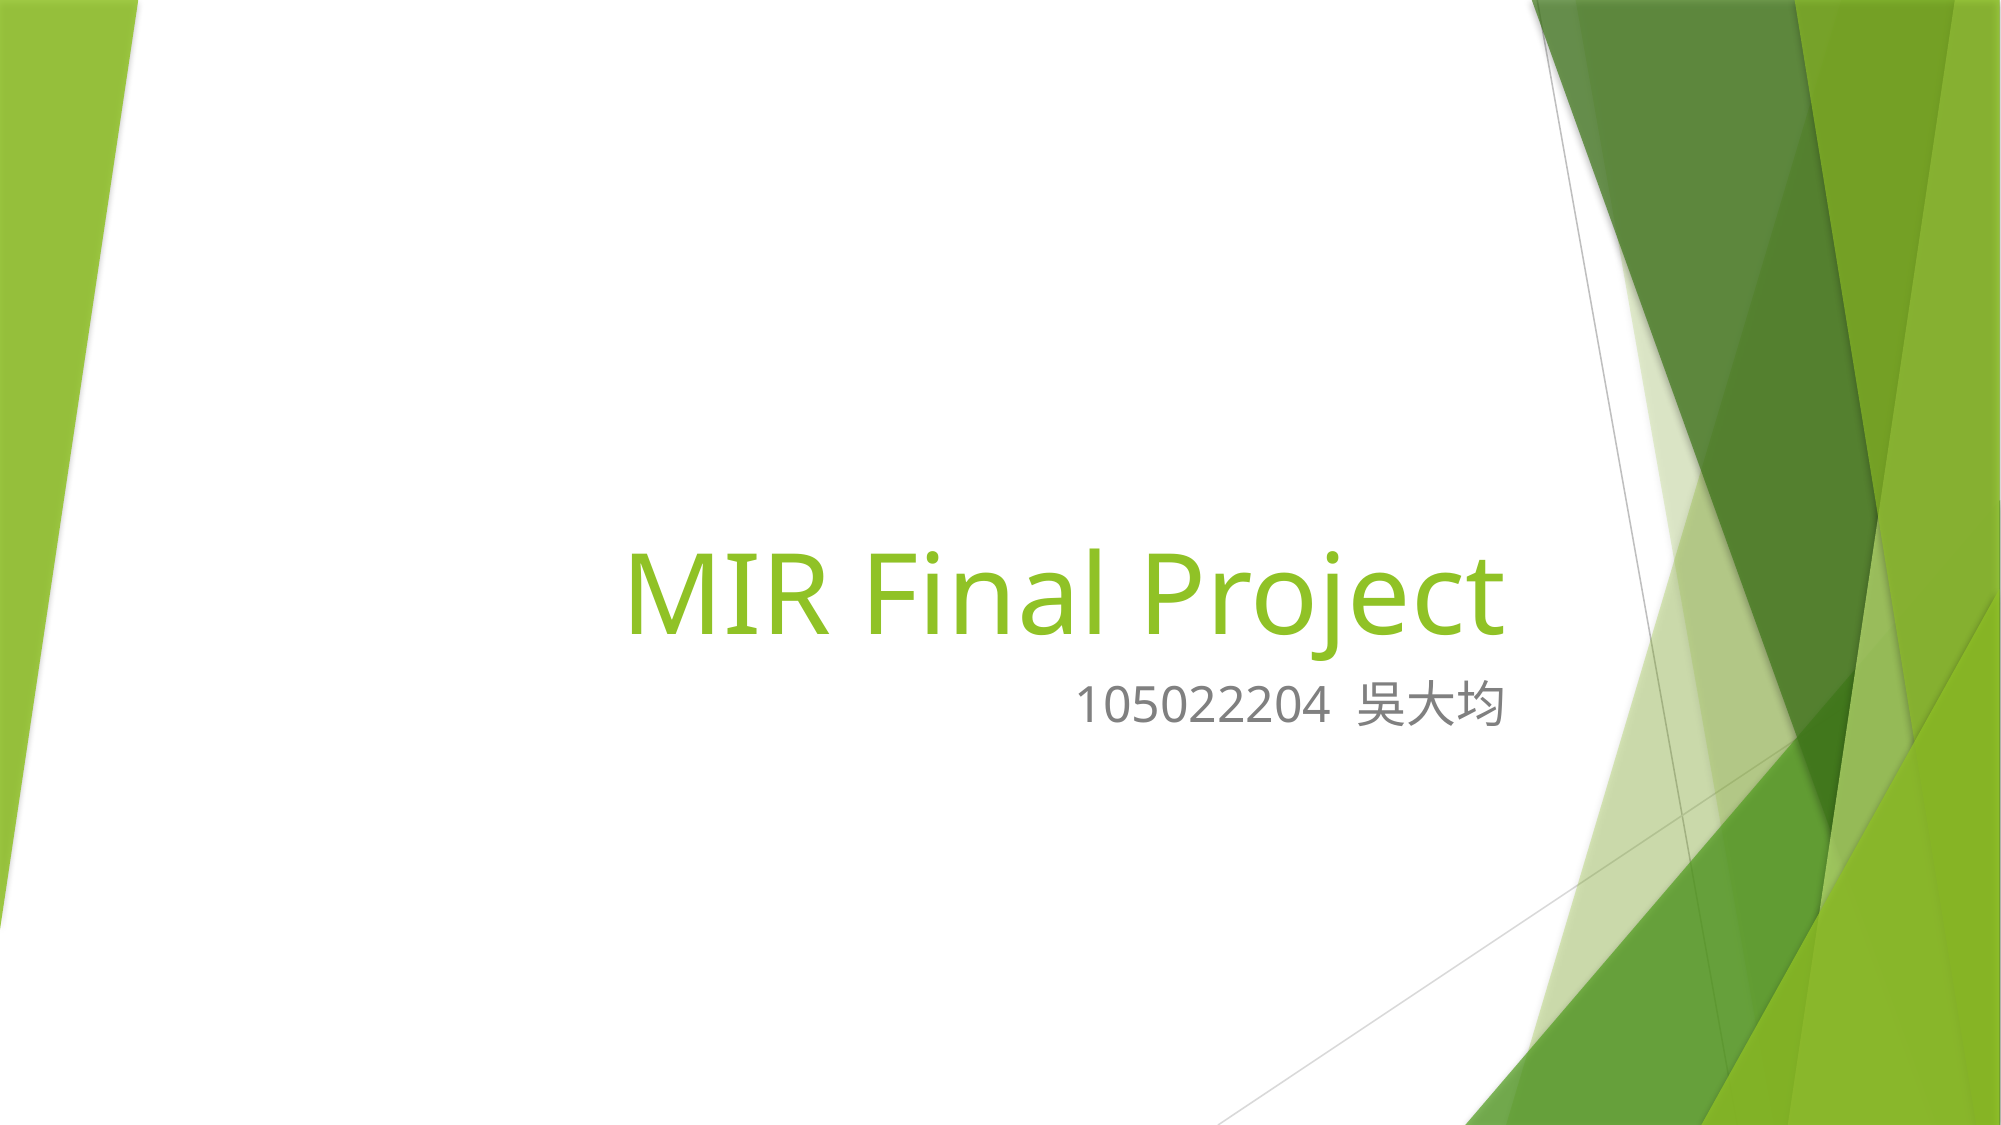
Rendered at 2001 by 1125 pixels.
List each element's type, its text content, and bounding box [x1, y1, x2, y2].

subtitle 105022204 吳大均 [247, 664, 1522, 845]
title MIR Final Project [247, 394, 1522, 664]
